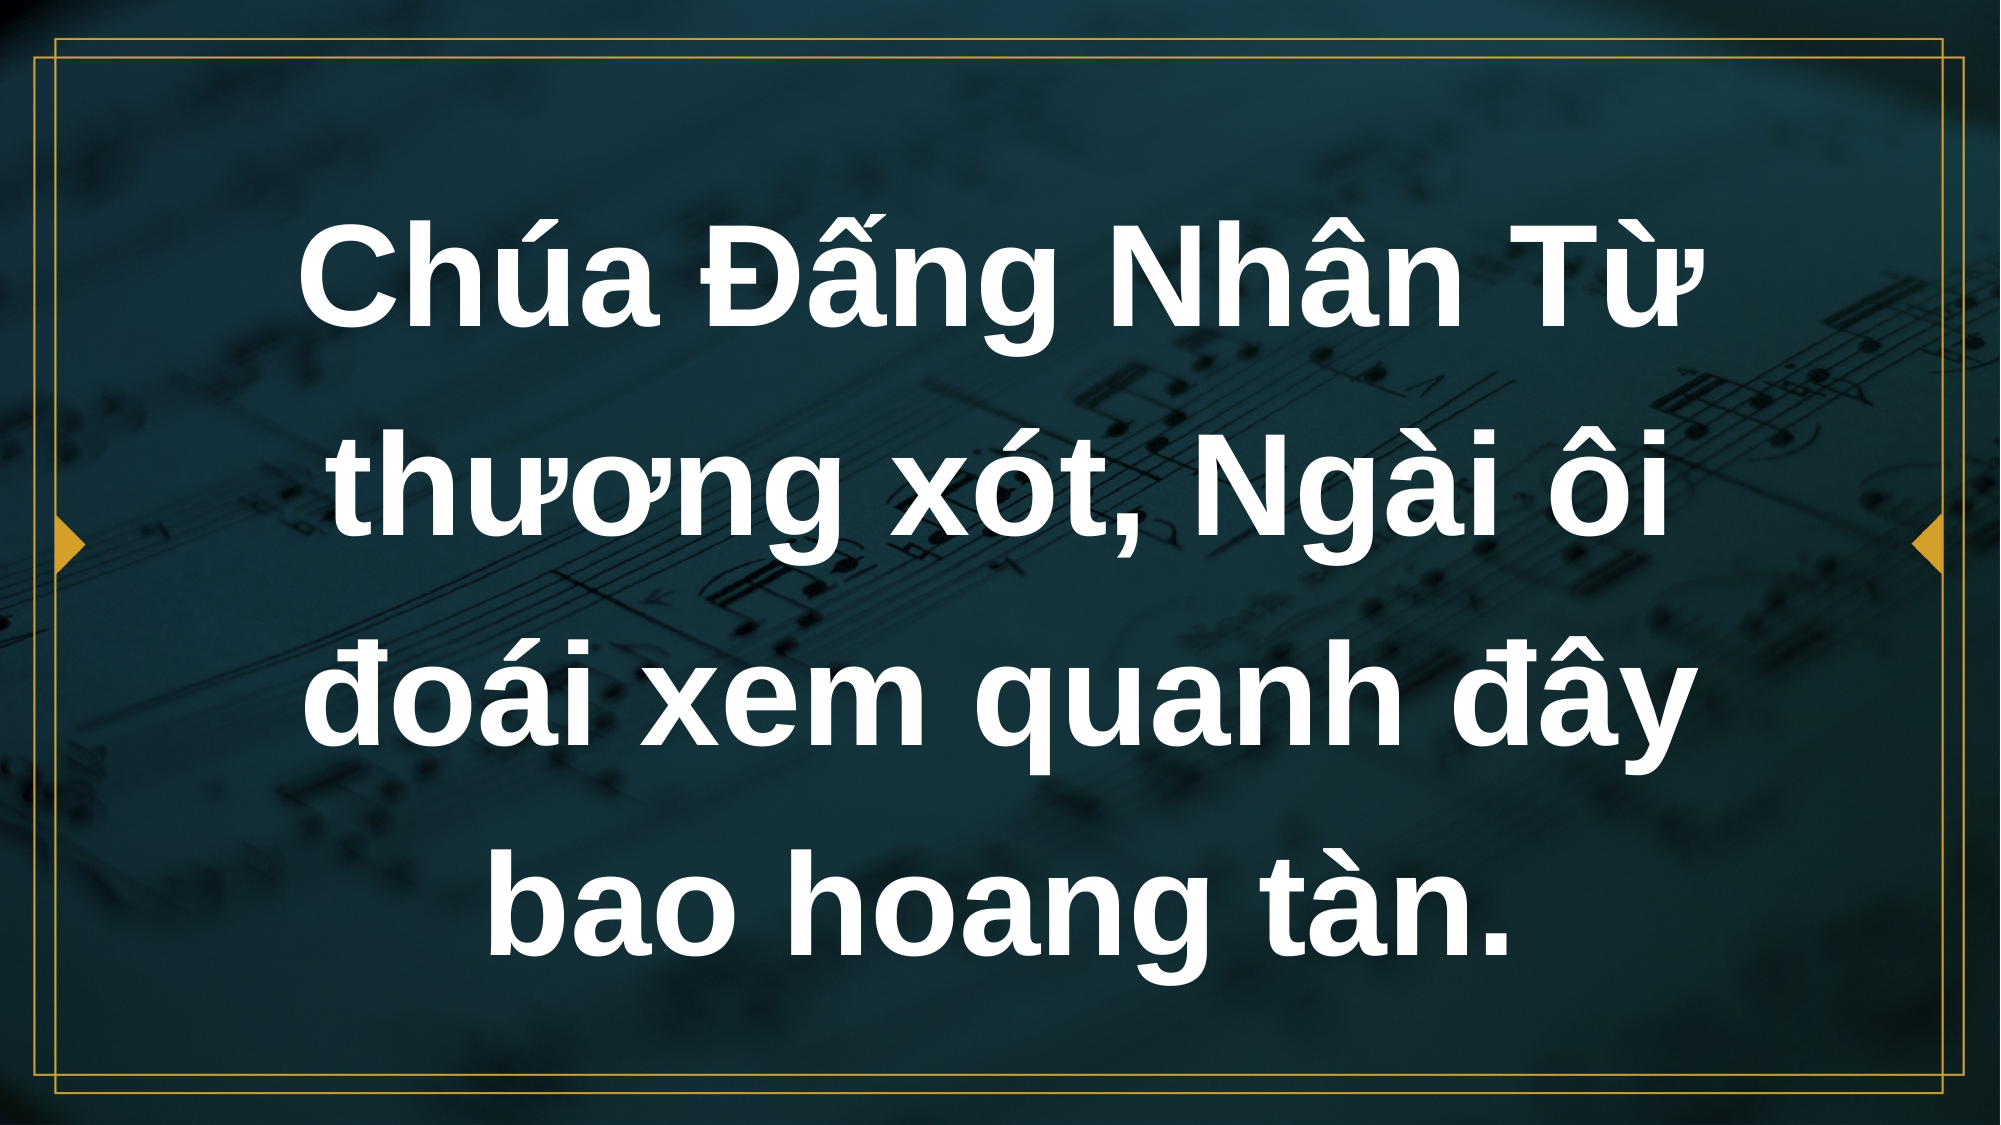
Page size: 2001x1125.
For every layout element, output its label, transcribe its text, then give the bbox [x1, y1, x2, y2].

picture [0, 0, 2000, 1125]
title Chúa Đấng Nhân Từ thương xót, Ngài ôi đoái xem quanh đây bao hoang tàn. [55, 53, 1945, 1077]
